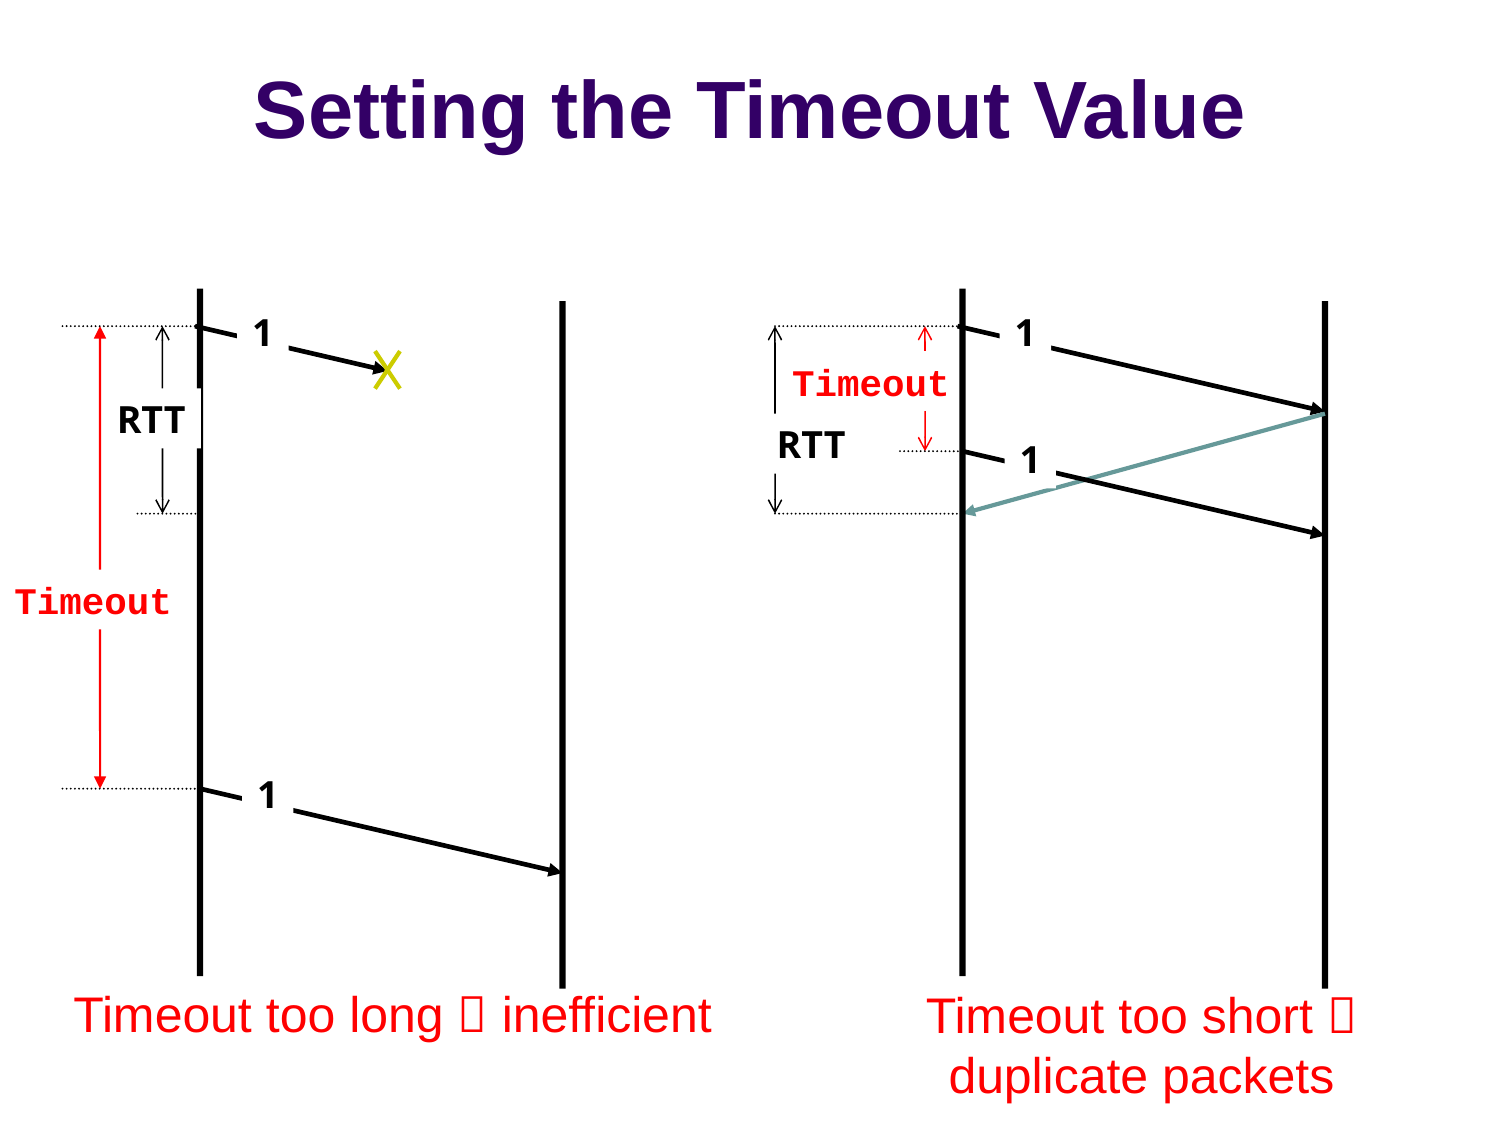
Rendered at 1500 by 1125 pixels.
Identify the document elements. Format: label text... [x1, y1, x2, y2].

title Setting the Timeout Value [0, 20, 1500, 163]
text_box [294, 810, 563, 877]
text_box RTT [761, 413, 861, 474]
text_box [155, 326, 170, 388]
text_box Timeout [0, 569, 187, 630]
text_box [767, 474, 783, 514]
text_box 1 [1004, 428, 1056, 489]
text_box 1 [242, 763, 294, 824]
text_box [289, 347, 388, 375]
text_box [963, 489, 1053, 517]
text_box Timeout too long  inefficient [10, 975, 775, 1051]
text_box Timeout [777, 351, 962, 411]
text_box [1052, 348, 1325, 415]
text_box [917, 326, 933, 351]
text_box 1 [999, 301, 1052, 362]
text_box [767, 326, 783, 413]
text_box Timeout too short  duplicate packets [797, 976, 1500, 1112]
text_box [1056, 472, 1325, 539]
text_box [93, 326, 107, 569]
text_box [917, 411, 933, 452]
text_box [93, 630, 107, 789]
text_box RTT [101, 388, 201, 449]
text_box [155, 449, 170, 513]
text_box 1 [237, 301, 289, 362]
